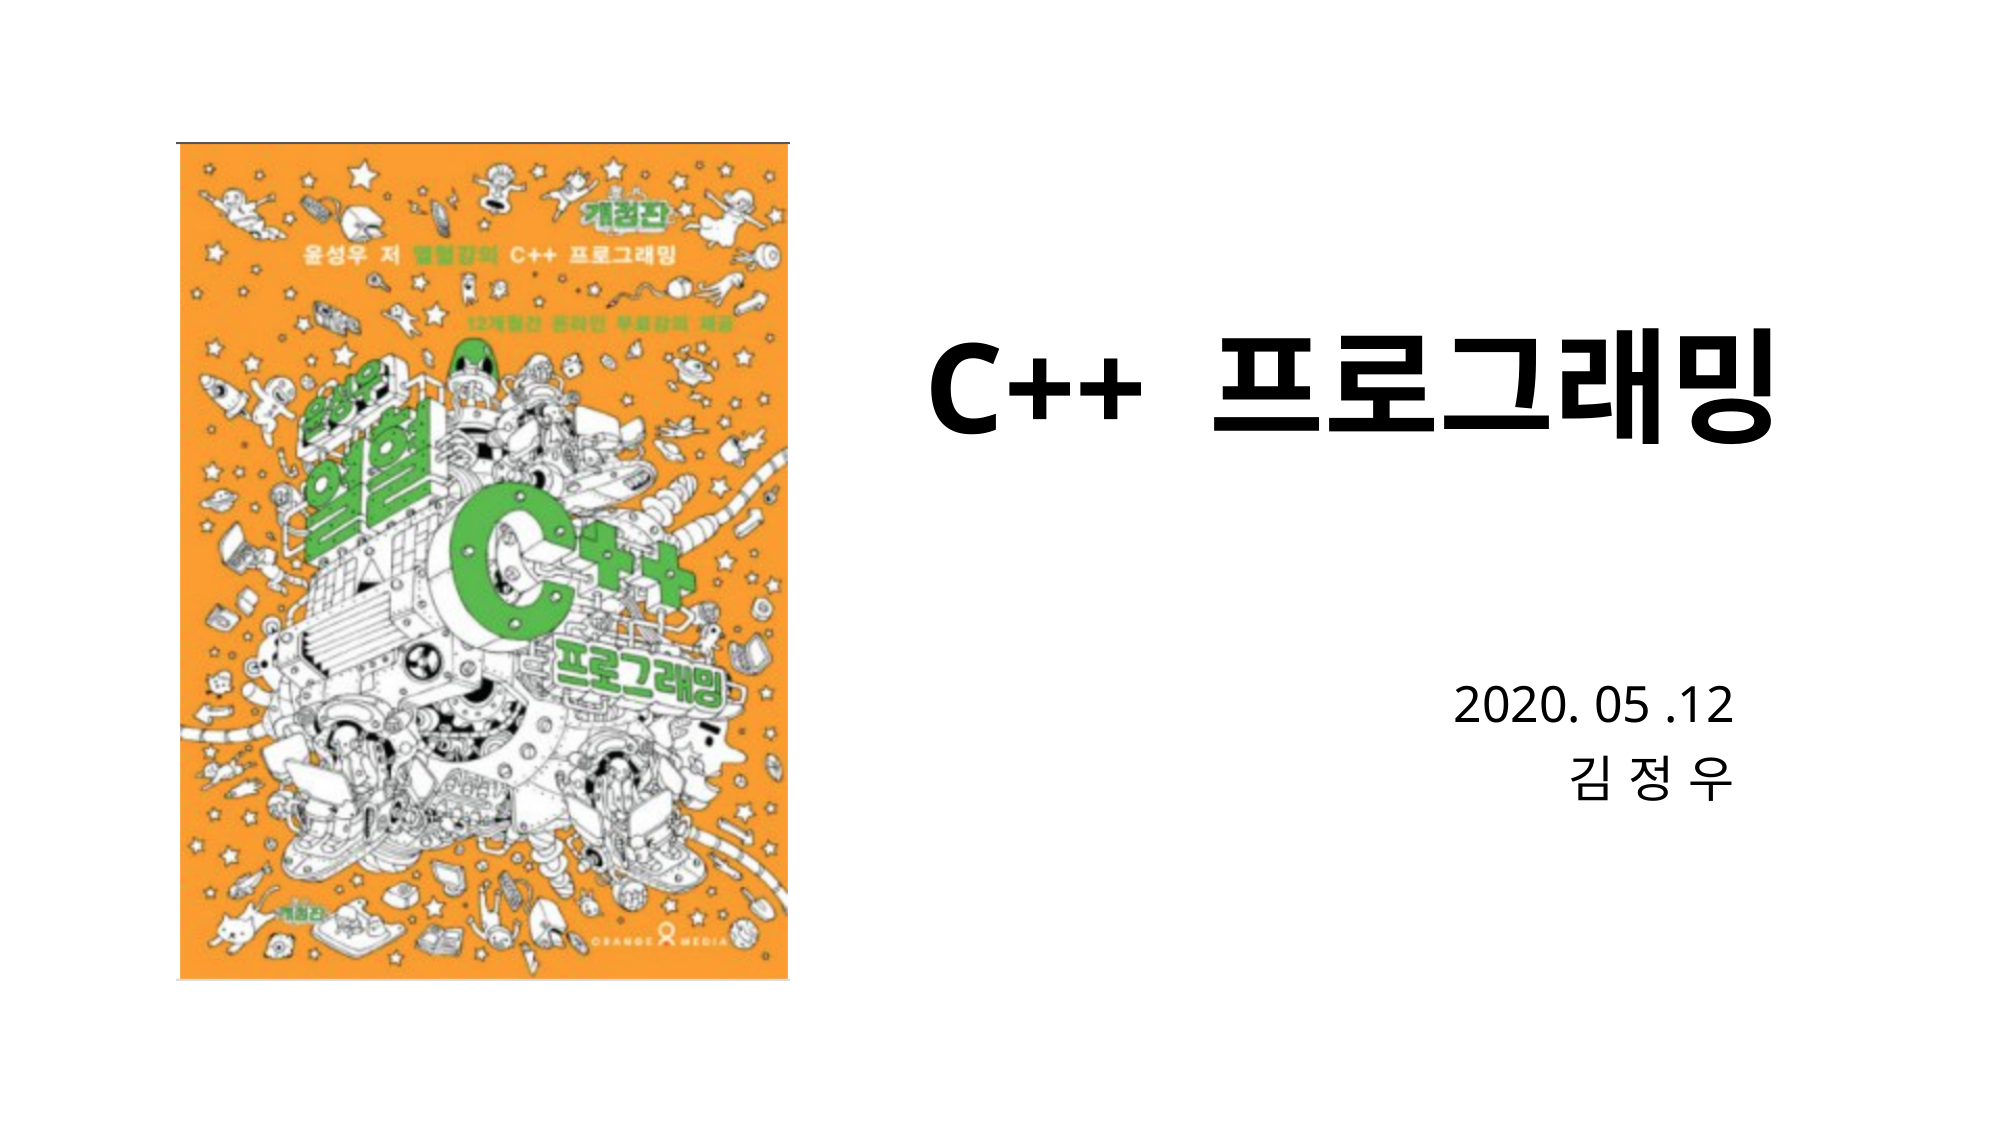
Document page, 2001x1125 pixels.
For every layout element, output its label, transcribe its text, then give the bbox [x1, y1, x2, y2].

picture [176, 142, 790, 983]
title C++ 프로그래밍 [850, 56, 1859, 469]
subtitle 2020. 05 .12 김 정 우 [1064, 590, 1750, 863]
